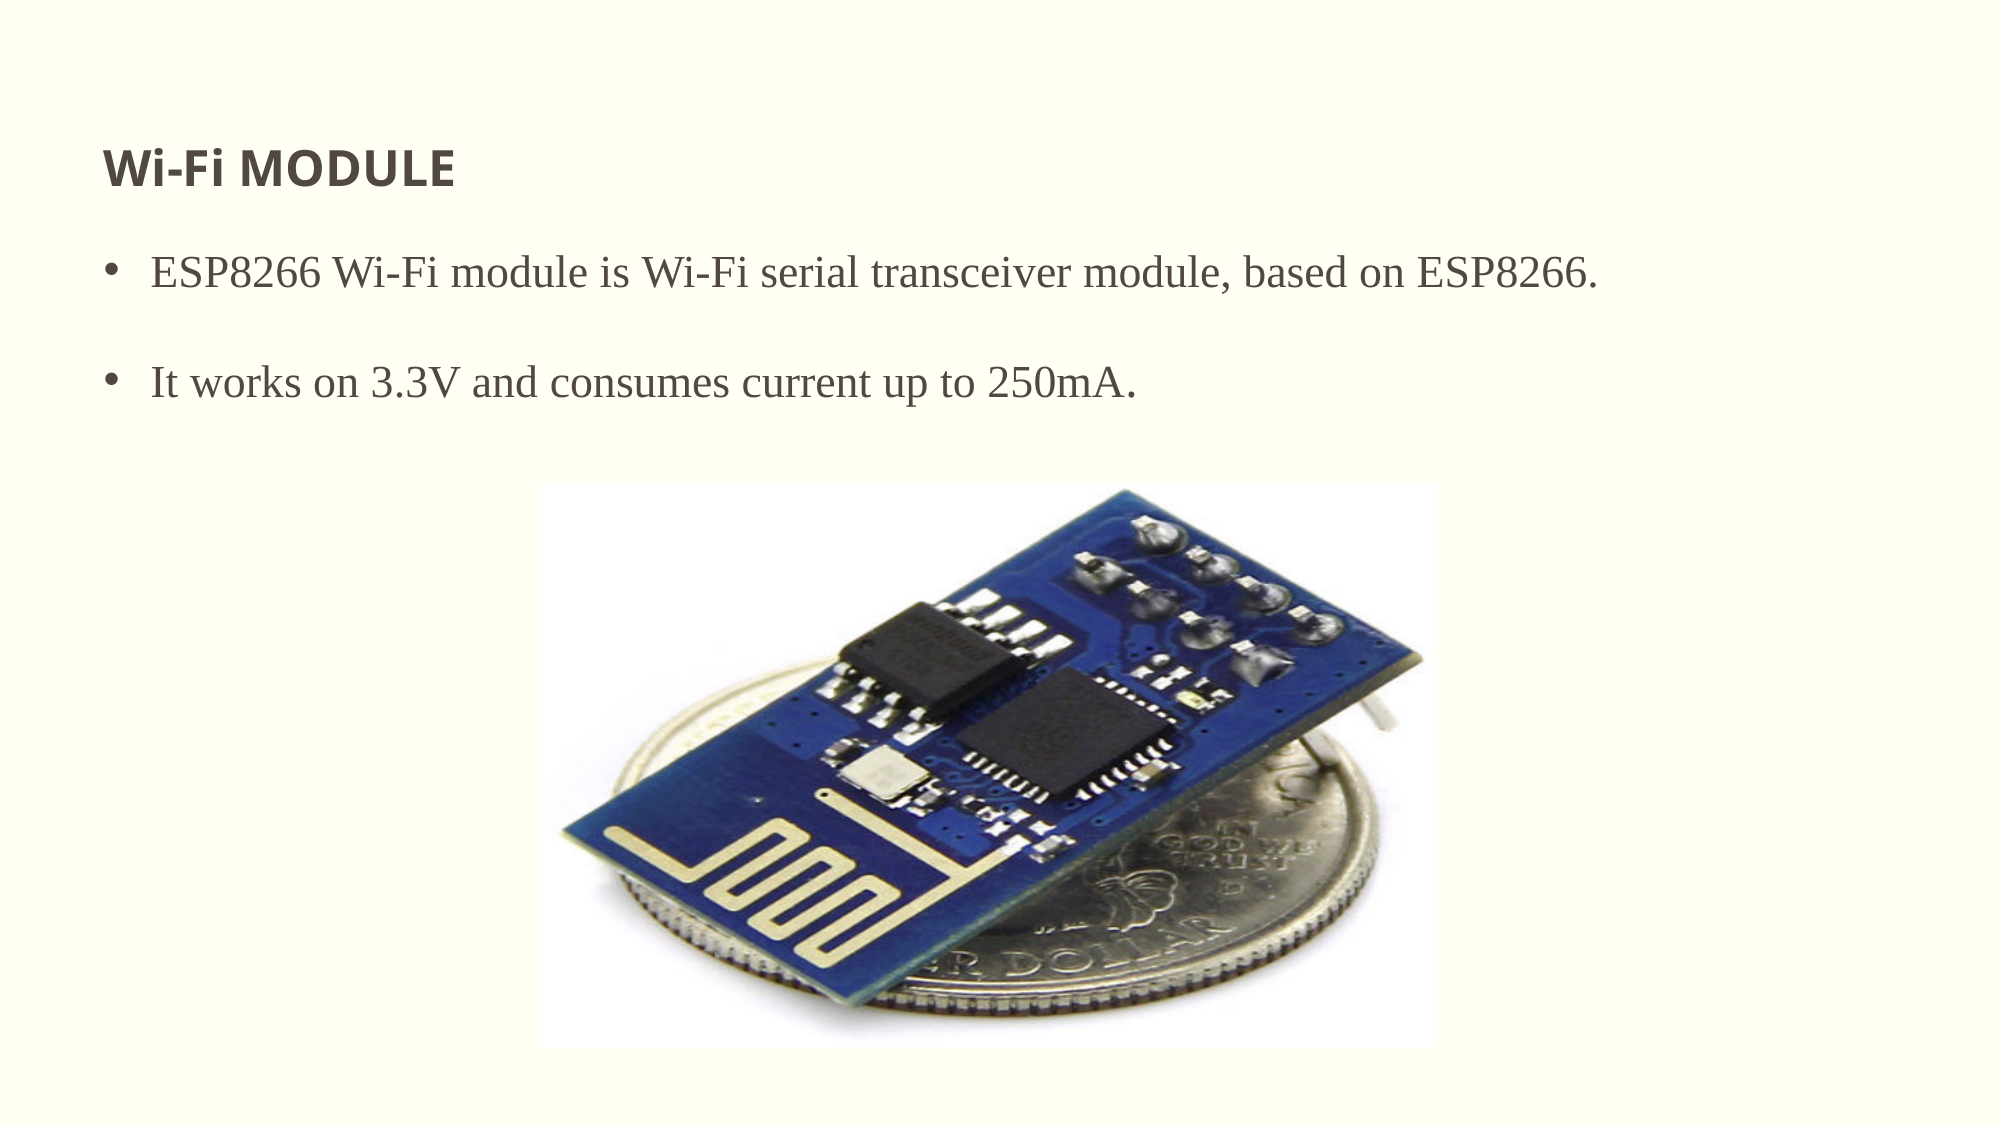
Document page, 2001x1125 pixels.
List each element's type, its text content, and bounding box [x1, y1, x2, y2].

text_box Wi-Fi MODULE ESP8266 Wi-Fi module is Wi-Fi serial transceiver module, based on ESP8266. It works on 3.3V and consumes current up to 250mA. [88, 128, 1889, 414]
picture [540, 483, 1437, 1047]
